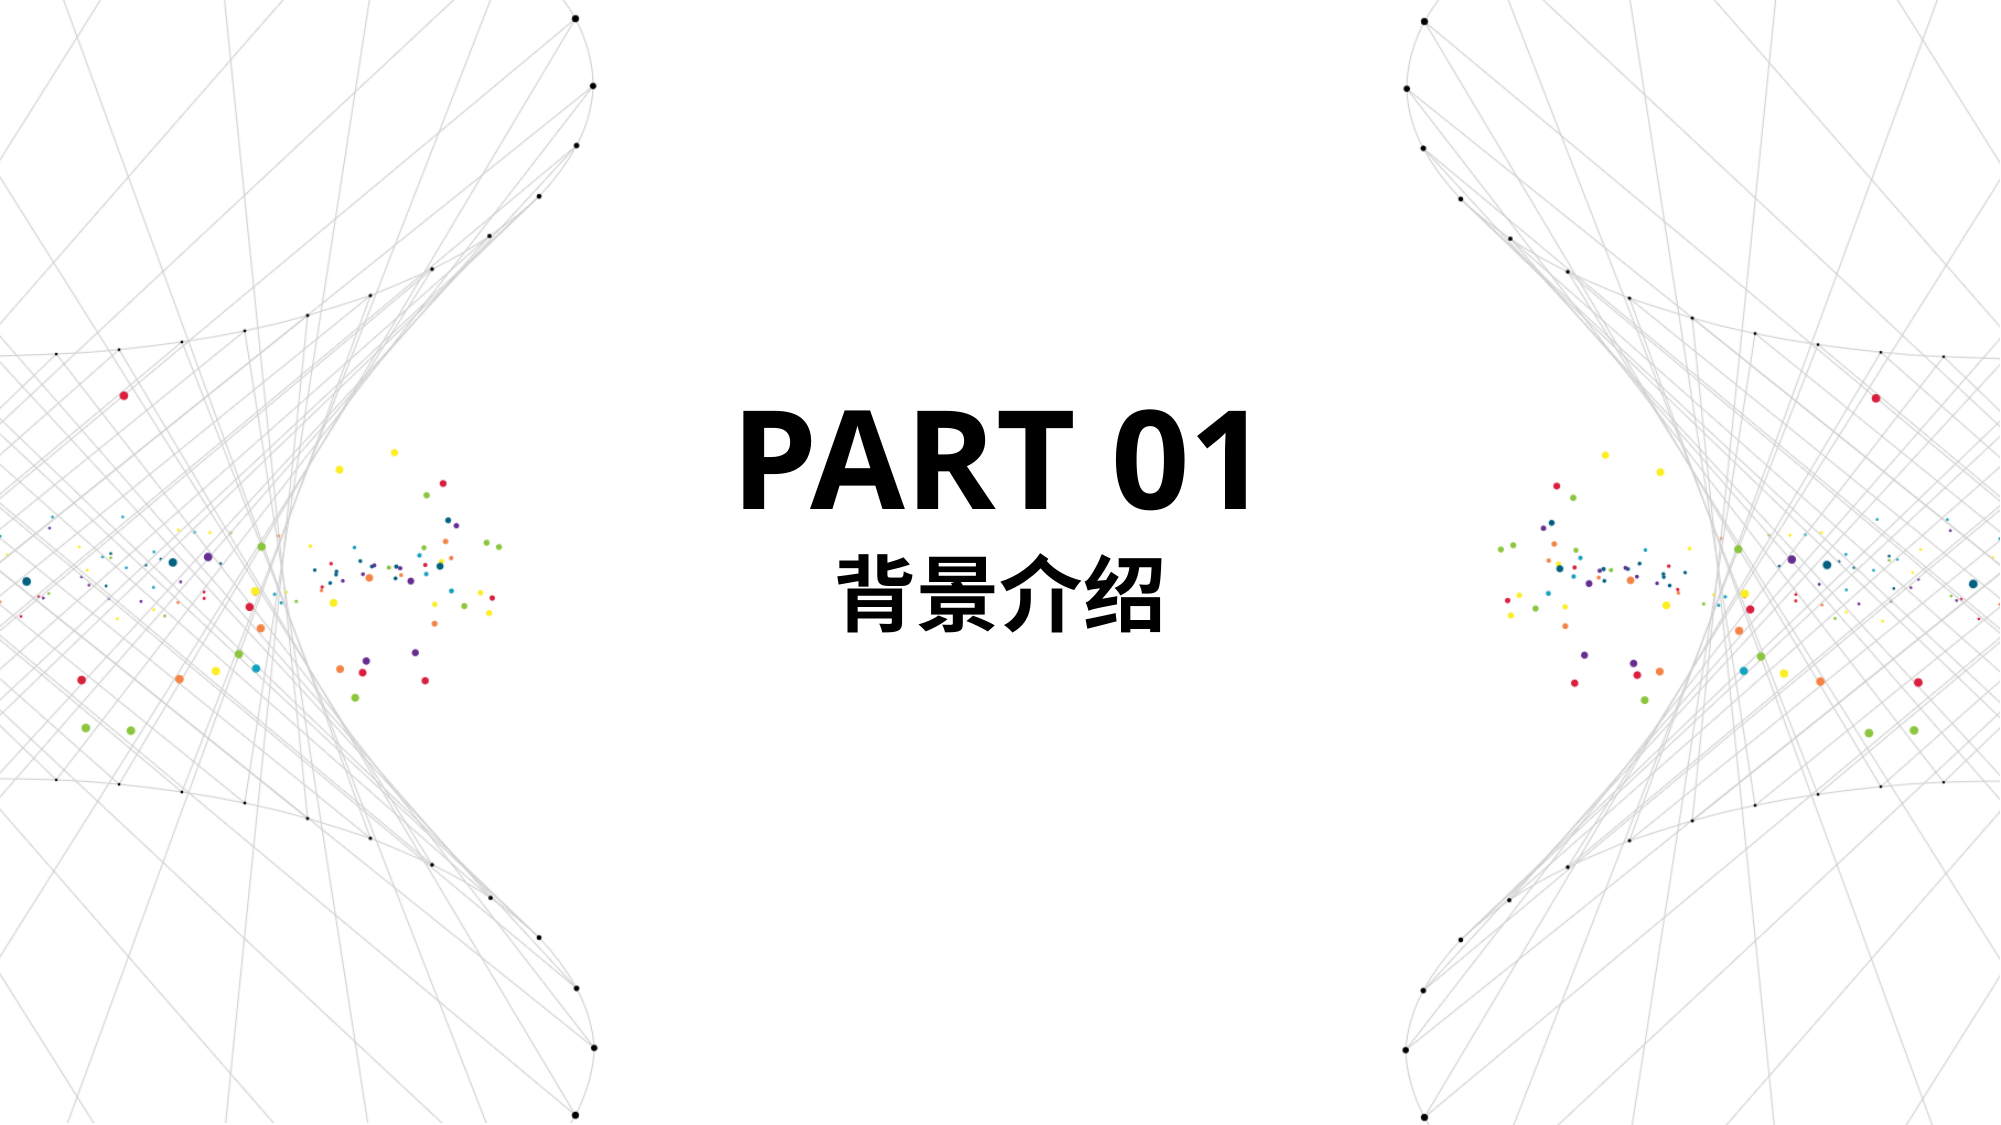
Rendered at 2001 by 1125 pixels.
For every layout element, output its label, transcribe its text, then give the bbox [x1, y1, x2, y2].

text_box PART 01 [688, 364, 1312, 534]
text_box 背景介绍 [688, 534, 1312, 650]
picture [1312, 0, 2000, 1125]
picture [0, 0, 688, 1123]
